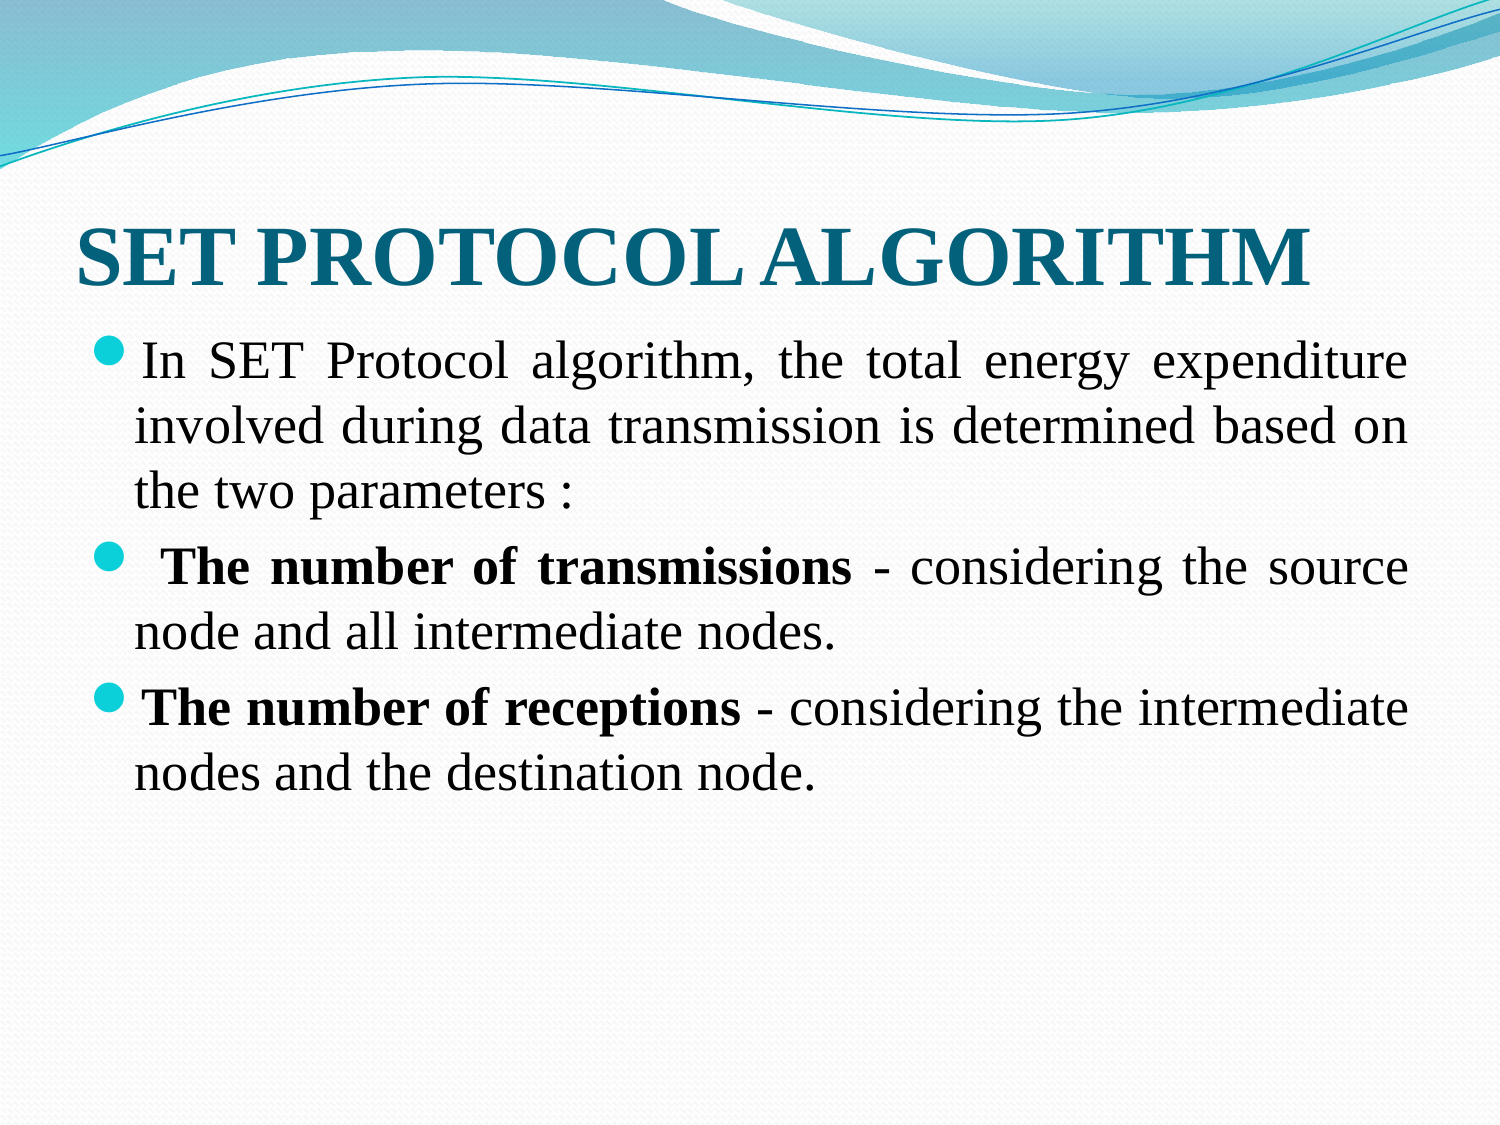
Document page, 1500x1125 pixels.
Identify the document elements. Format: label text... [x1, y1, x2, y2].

title SET PROTOCOL ALGORITHM [75, 115, 1425, 303]
list In SET Protocol algorithm, the total energy expenditure involved during data transmission is determined based on the two parameters : The number of transmissions - considering the source node and all intermediate nodes. The number of receptions - considering the intermediate nodes and the destination node. [75, 317, 1425, 1038]
